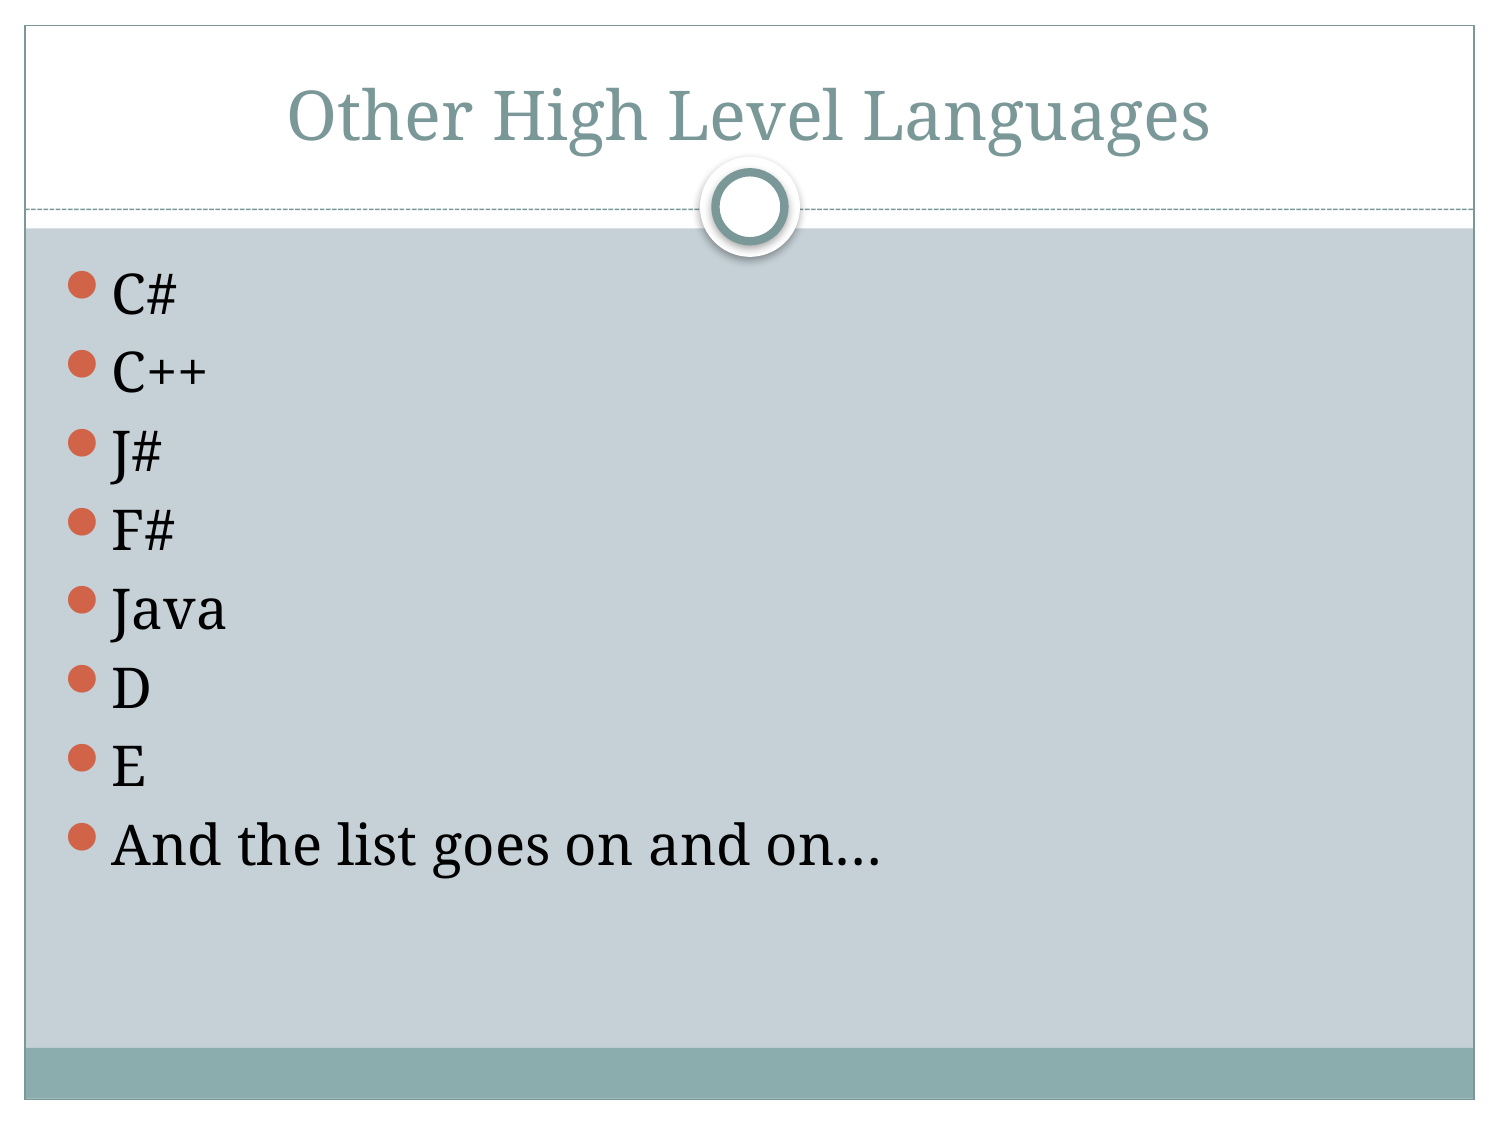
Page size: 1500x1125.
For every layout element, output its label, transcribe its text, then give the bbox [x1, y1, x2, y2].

title Other High Level Languages [49, 37, 1450, 162]
list C# C++ J# F# Java D E And the list goes on and on… [49, 250, 1445, 1001]
